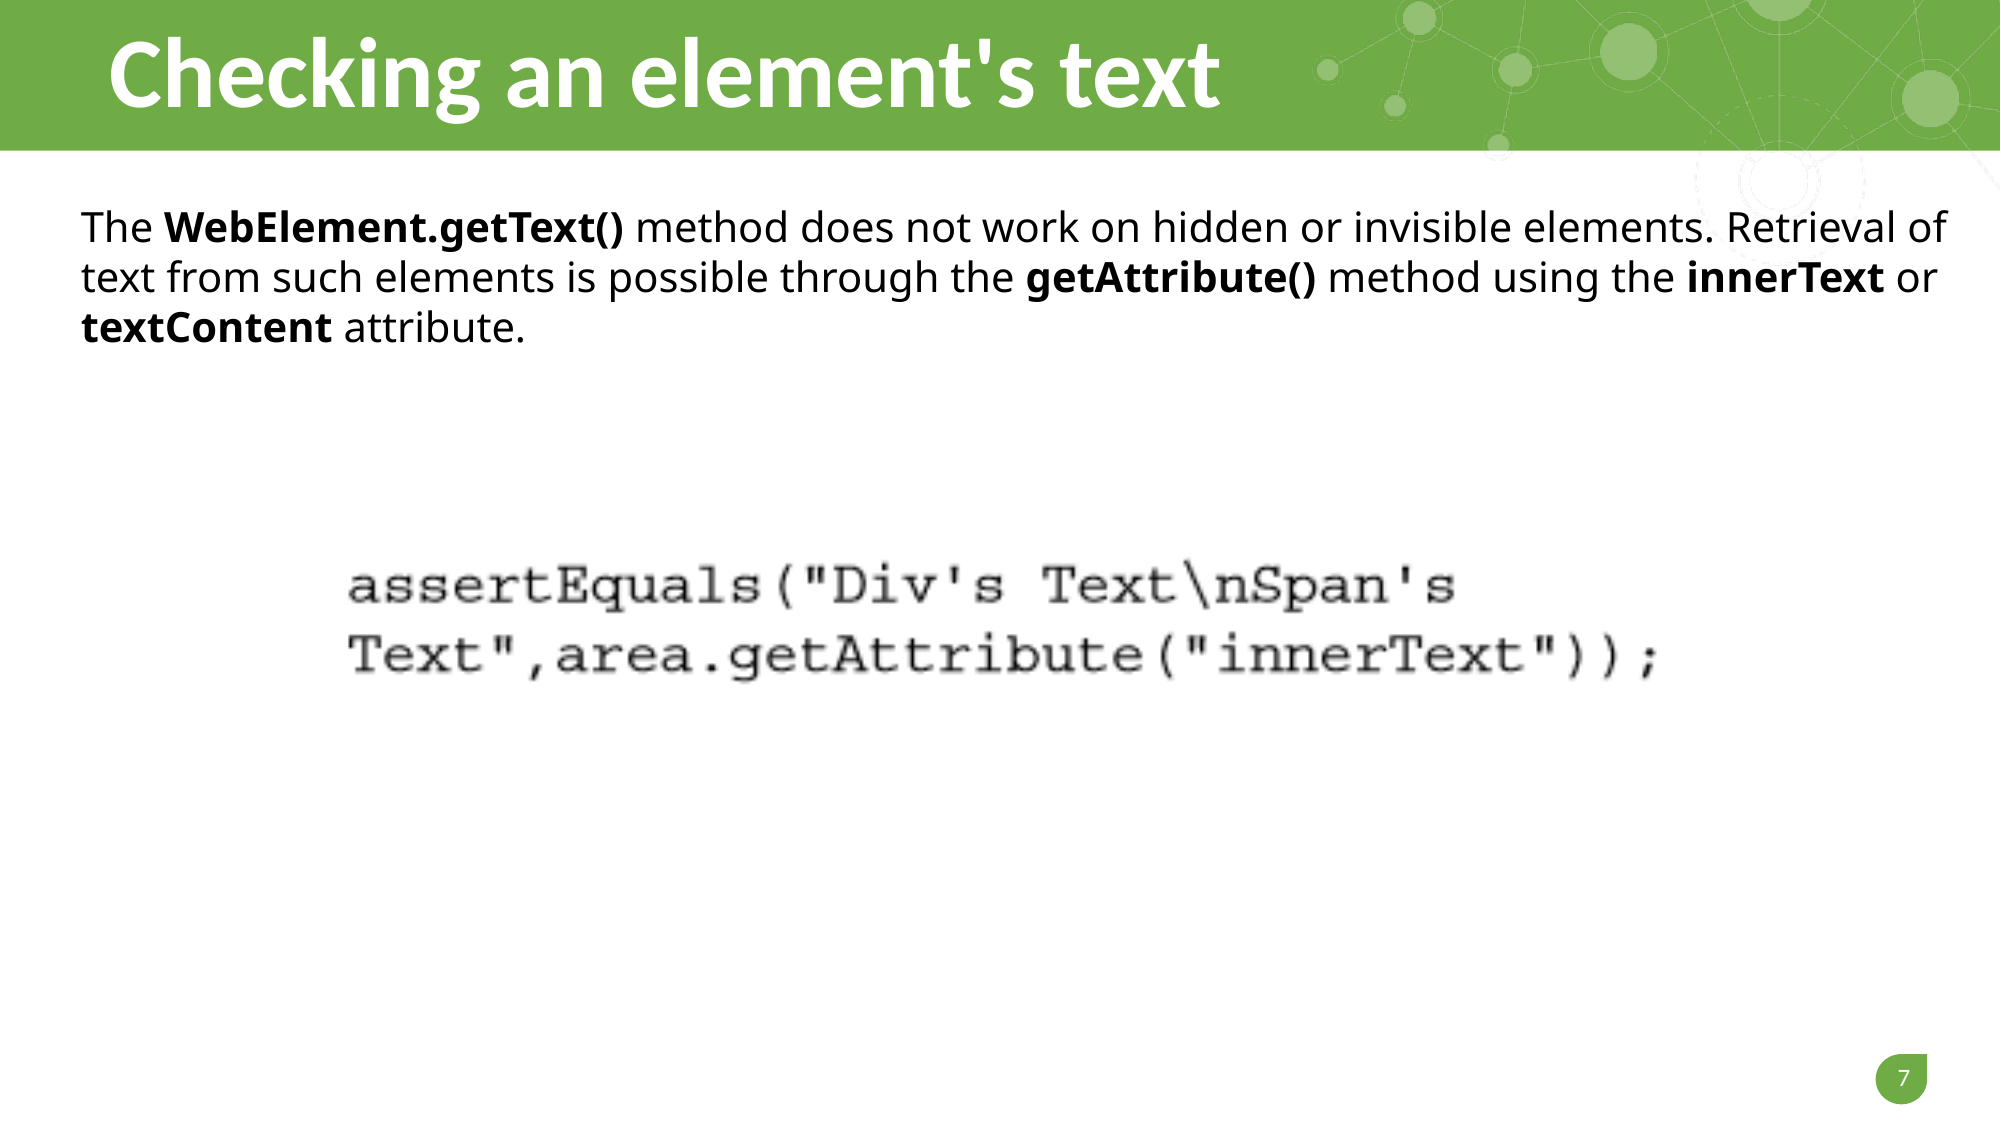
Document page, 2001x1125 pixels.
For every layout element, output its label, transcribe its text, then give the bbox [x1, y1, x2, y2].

title Checking an element's text [94, 11, 1913, 139]
picture [318, 539, 1719, 714]
picture [1312, 0, 2000, 430]
text_box The WebElement.getText() method does not work on hidden or invisible elements. Retrieval of text from such elements is possible through the getAttribute() method using the innerText or textContent attribute. [66, 193, 1971, 409]
slide_number 7 [1860, 1057, 1926, 1095]
